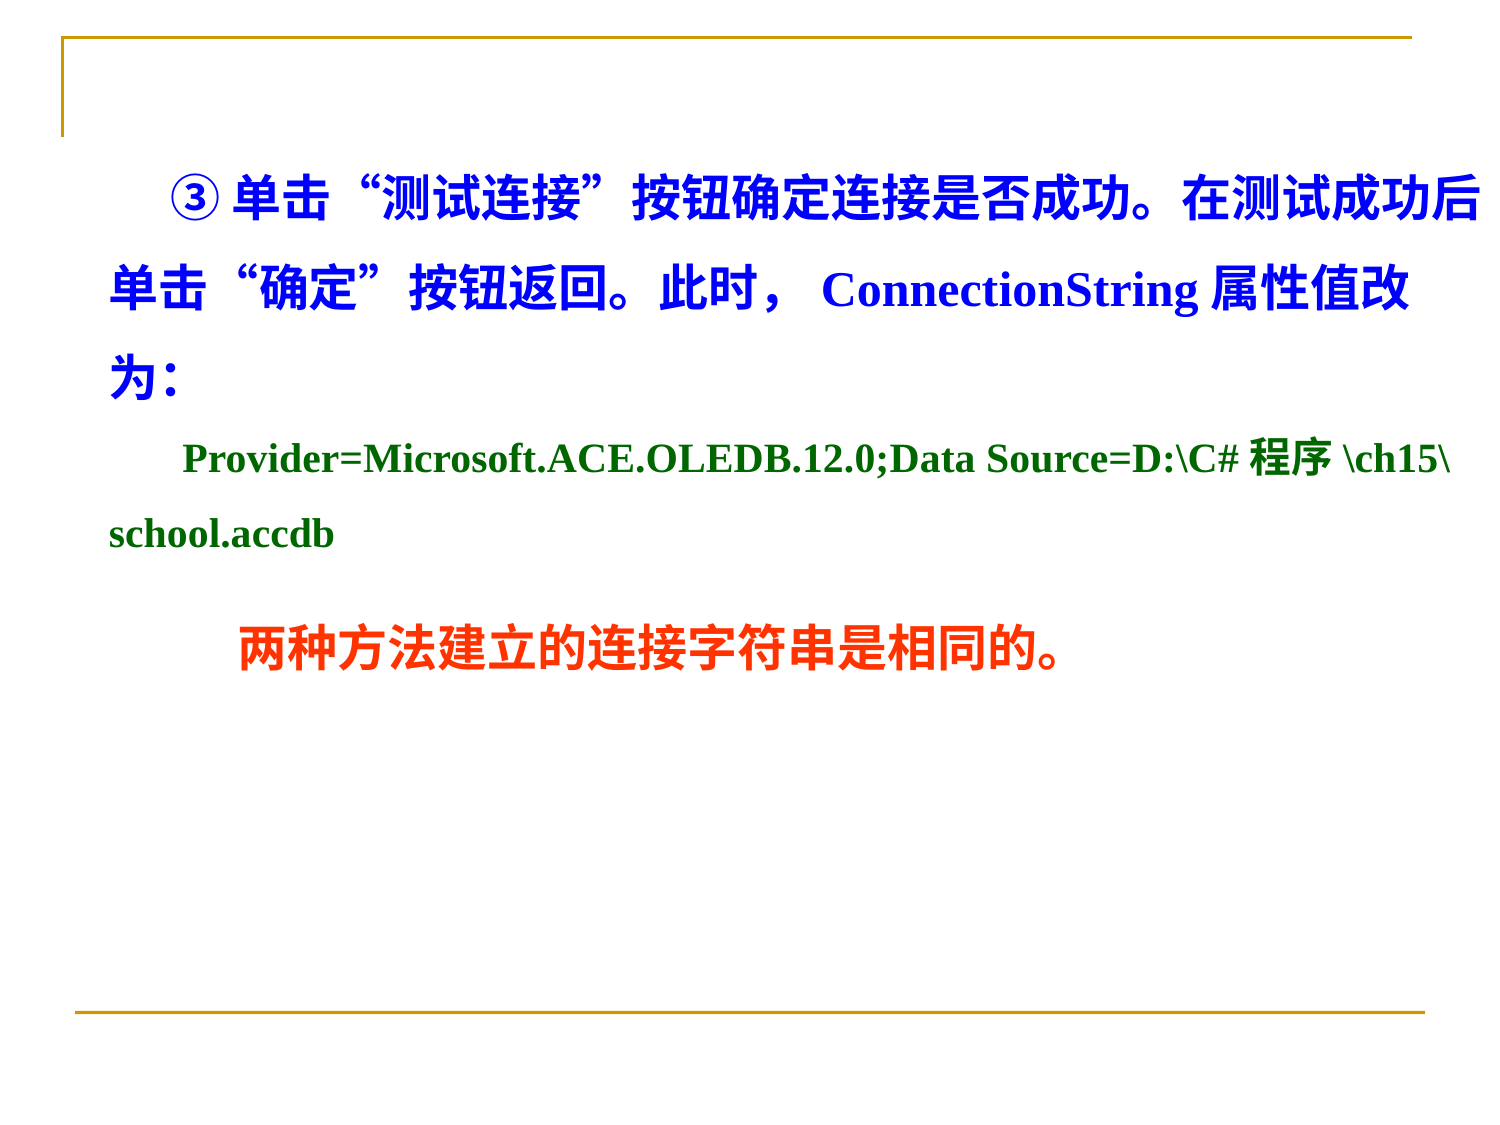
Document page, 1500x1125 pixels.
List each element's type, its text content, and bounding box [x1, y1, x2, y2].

text_box ③ 单击“测试连接”按钮确定连接是否成功。在测试成功后单击“确定”按钮返回。此时，ConnectionString属性值改为： Provider=Microsoft.ACE.OLEDB.12.0;Data Source=D:\C#程序\ch15\school.accdb [94, 128, 1500, 564]
text_box 两种方法建立的连接字符串是相同的。 [222, 609, 1109, 685]
